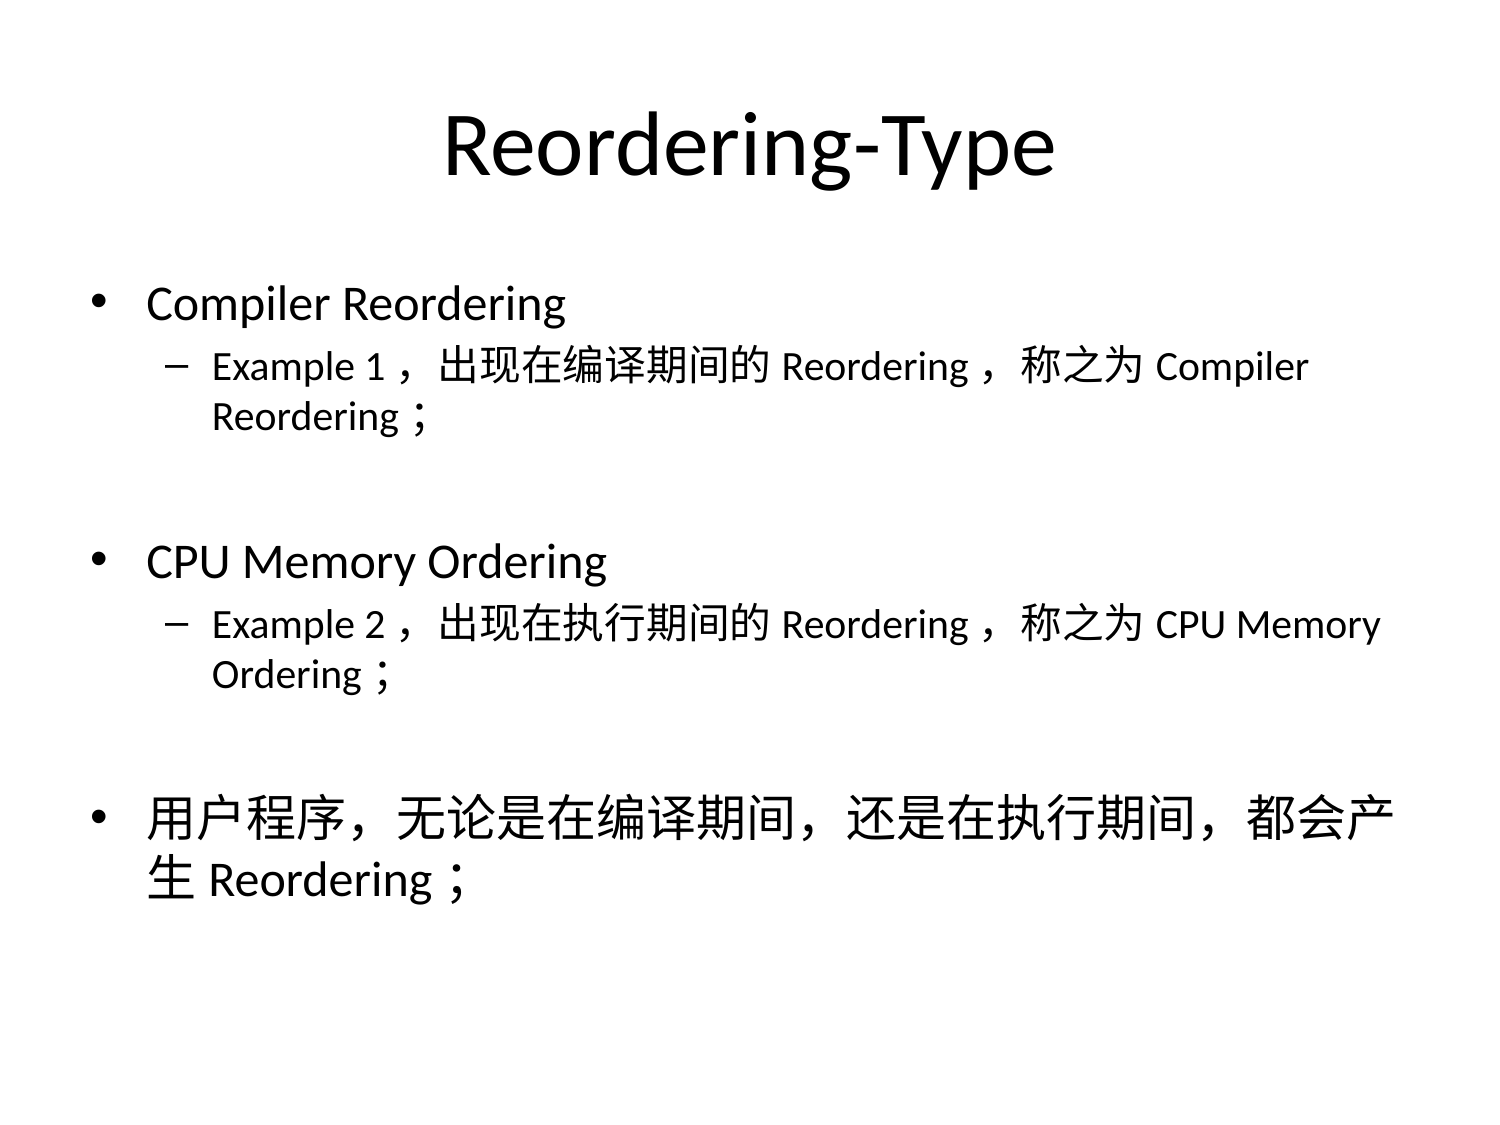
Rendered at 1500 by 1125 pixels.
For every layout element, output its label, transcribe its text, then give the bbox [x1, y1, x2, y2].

list Compiler Reordering Example 1，出现在编译期间的Reordering，称之为Compiler Reordering； CPU Memory Ordering Example 2，出现在执行期间的Reordering，称之为CPU Memory Ordering； 用户程序，无论是在编译期间，还是在执行期间，都会产生Reordering； [75, 262, 1425, 1005]
title Reordering-Type [75, 45, 1425, 233]
